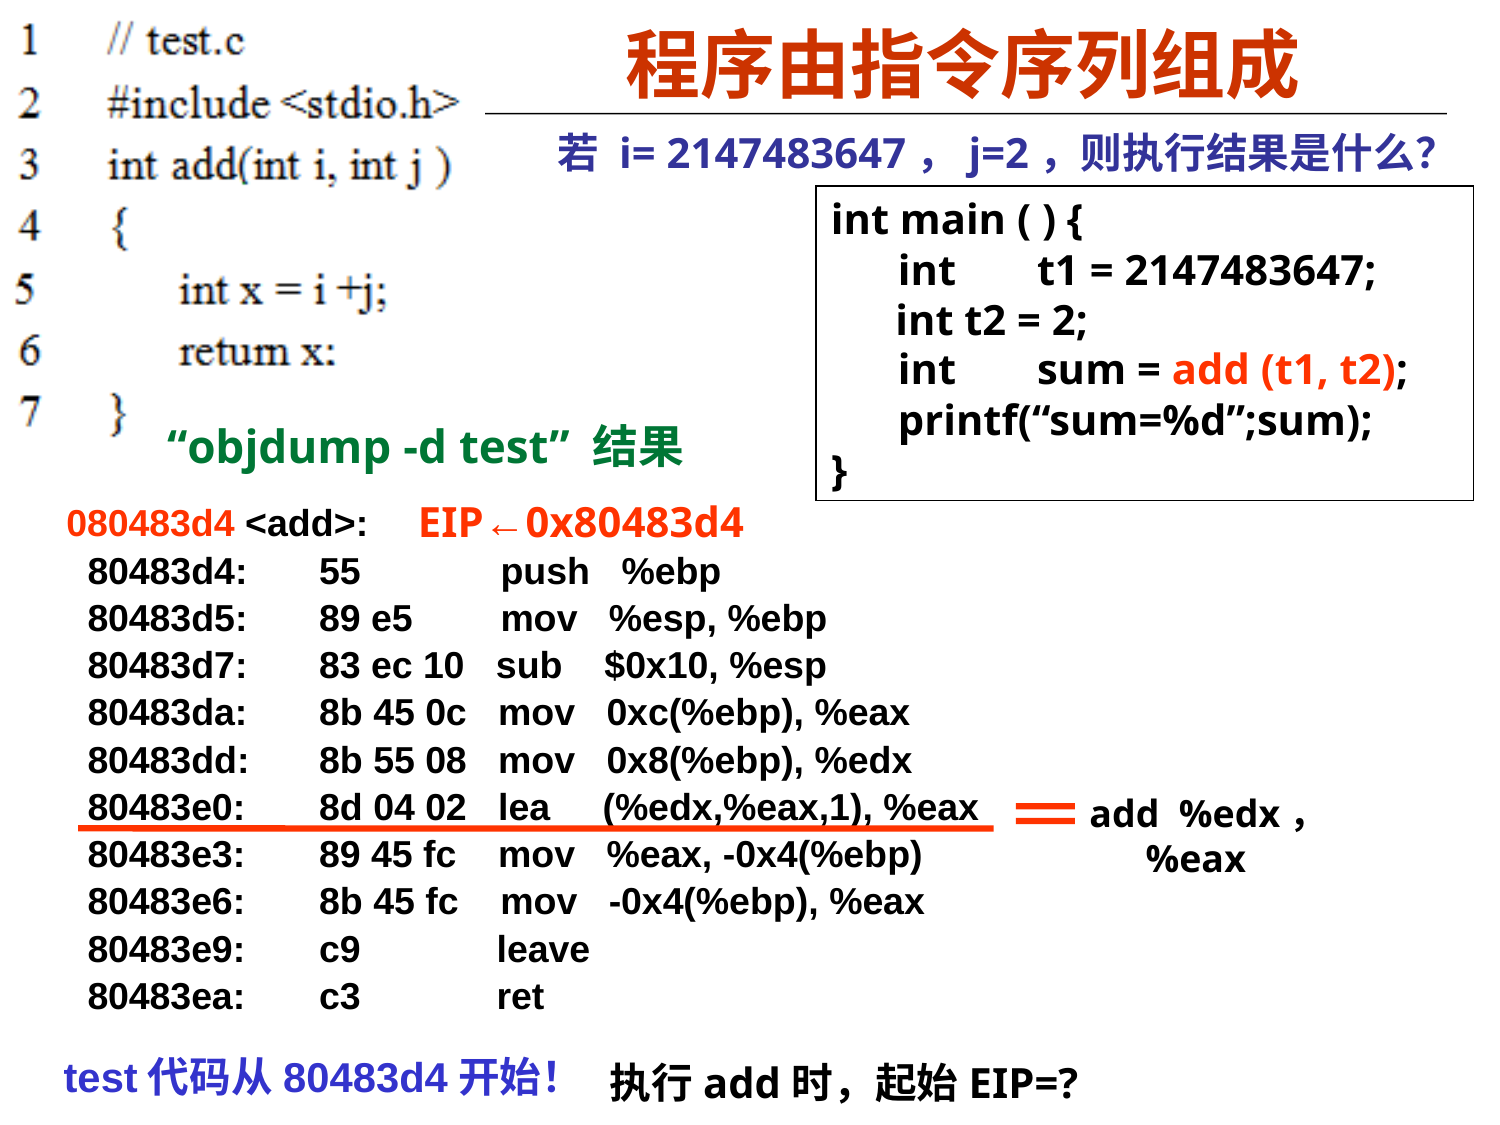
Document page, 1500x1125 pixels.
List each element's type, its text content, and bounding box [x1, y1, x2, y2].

text_box test代码从80483d4开始！ [48, 1043, 1260, 1109]
text_box 执行add时，起始EIP=? [594, 1049, 1127, 1115]
title 程序由指令序列组成 [74, 15, 1426, 109]
text_box 080483d4 <add>: 80483d4: 55 push %ebp 80483d5: 89 e5 mov %esp, %ebp 80483d7: 83 ec 10 sub $0x10, %esp 80483da: 8b 45 0c mov 0xc(%ebp), %eax 80483dd: 8b 55 08 mov 0x8(%ebp), %edx 80483e0: 8d 04 02 lea (%edx,%eax,1), %eax 80483e3: 89 45 fc mov %eax, -0x4(%ebp) 80483e6: 8b 45 fc mov -0x4(%ebp), %eax 80483e9: c9 leave 80483ea: c3 ret [4, 489, 1021, 1025]
text_box 若 i= 2147483647，j=2，则执行结果是什么？ [543, 119, 1500, 185]
list “objdump -d test” 结果 [151, 407, 766, 490]
text_box EIP←0x80483d4 [403, 488, 869, 554]
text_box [1015, 782, 1452, 844]
picture [3, 17, 485, 445]
text_box int main ( ) { int t1 = 2147483647; int t2 = 2; int sum = add (t1, t2); printf(“sum=%d”;sum); } [816, 185, 1474, 501]
